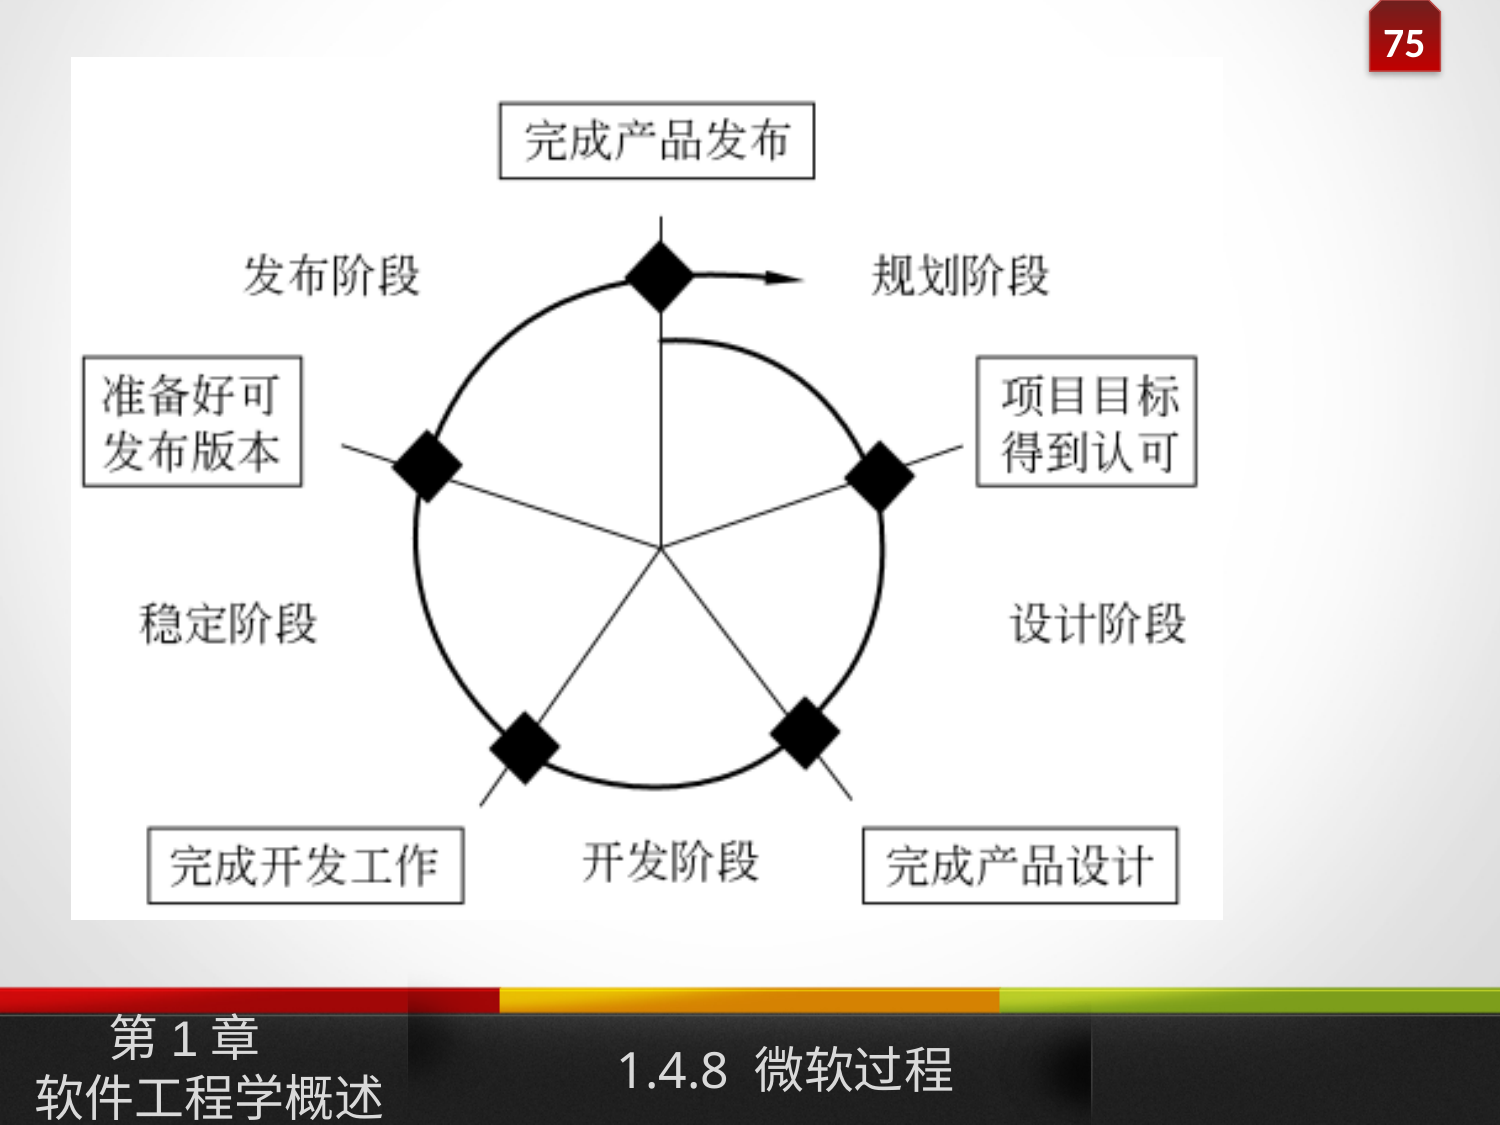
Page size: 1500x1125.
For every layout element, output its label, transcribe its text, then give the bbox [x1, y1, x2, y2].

text_box 1.4.8 微软过程 [478, 1028, 1093, 1107]
picture [0, 0, 1500, 1125]
